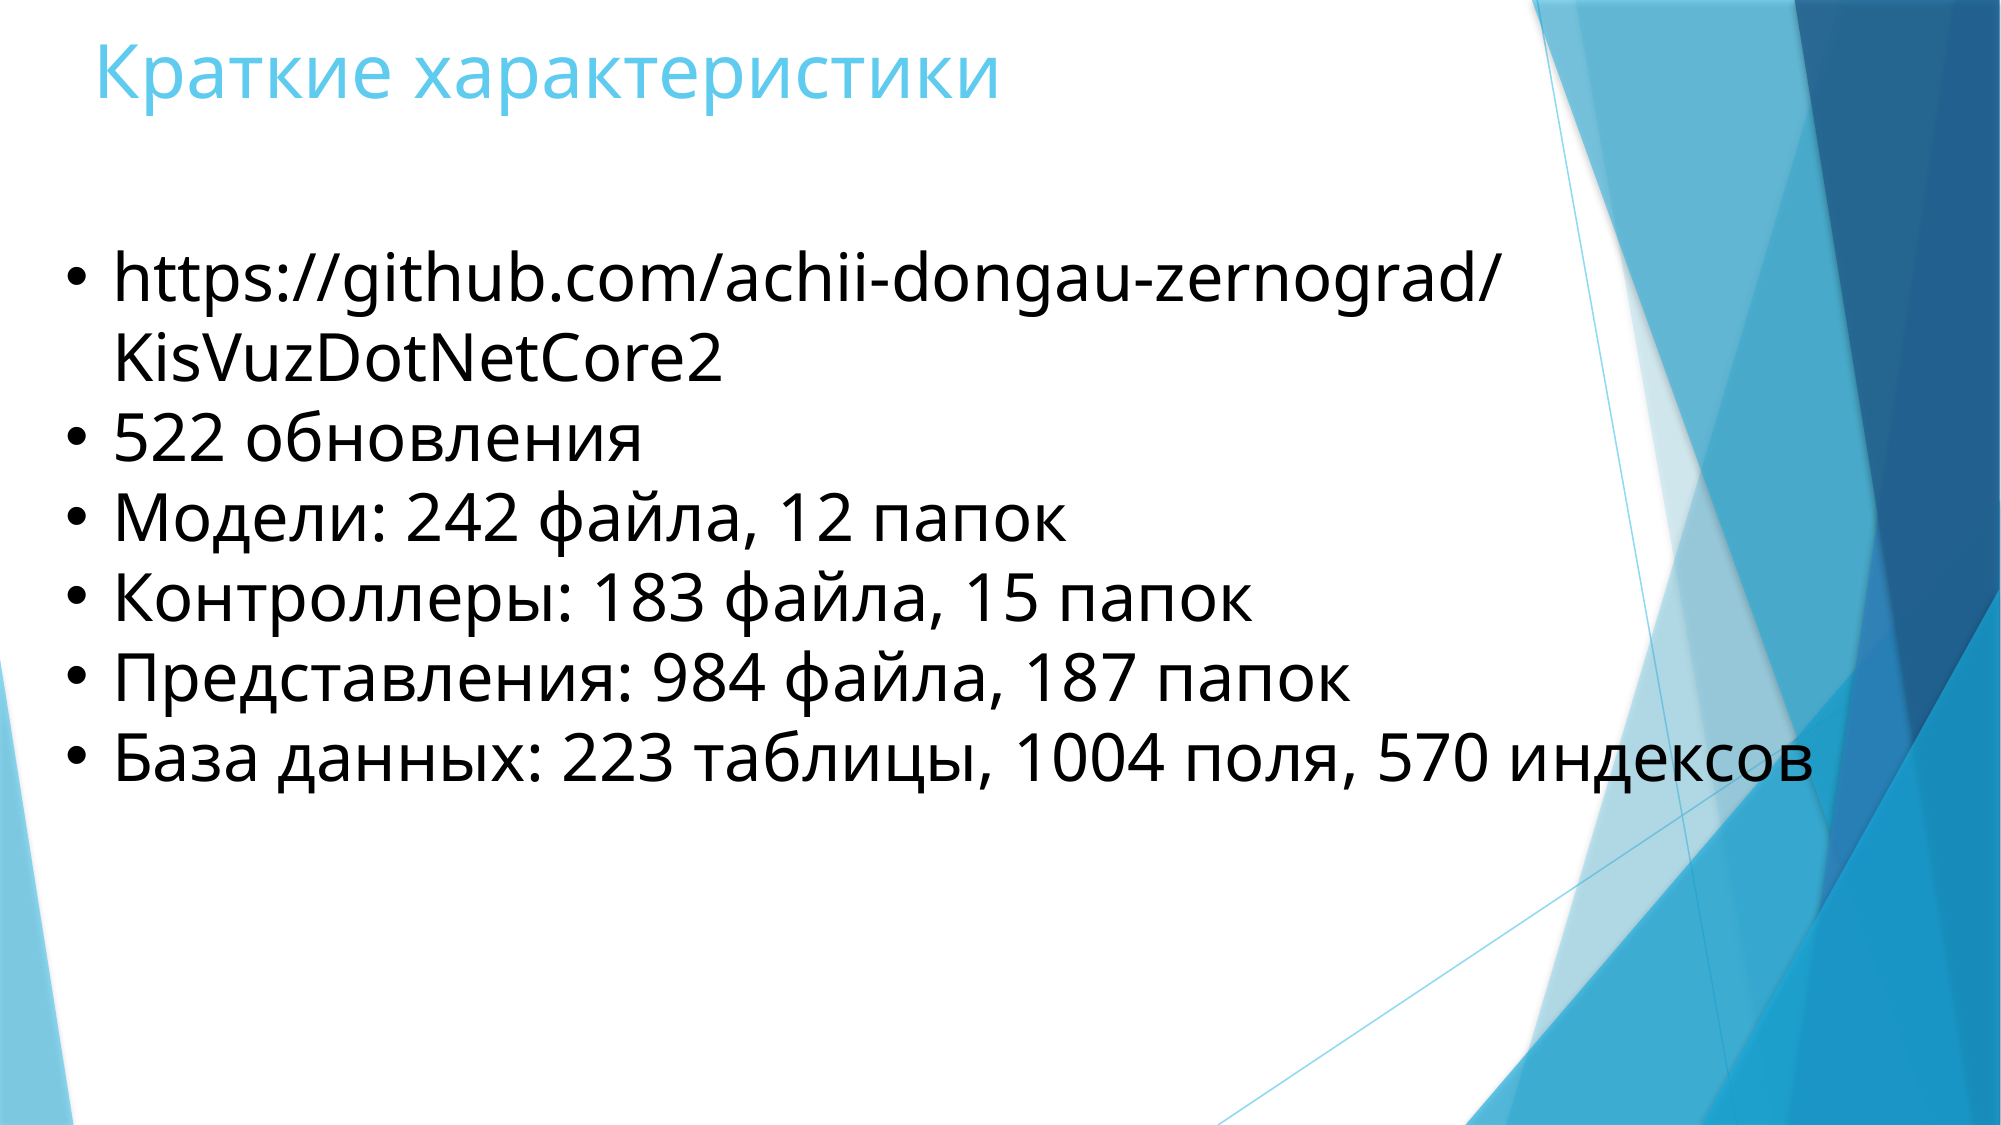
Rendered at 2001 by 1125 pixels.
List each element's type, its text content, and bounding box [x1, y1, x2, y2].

title Краткие характеристики [78, 16, 1490, 129]
text_box https://github.com/achii-dongau-zernograd/KisVuzDotNetCore2 522 обновления Модели: 242 файла, 12 папок Контроллеры: 183 файла, 15 папок Представления: 984 файла, 187 папок База данных: 223 таблицы, 1004 поля, 570 индексов [50, 227, 1875, 803]
